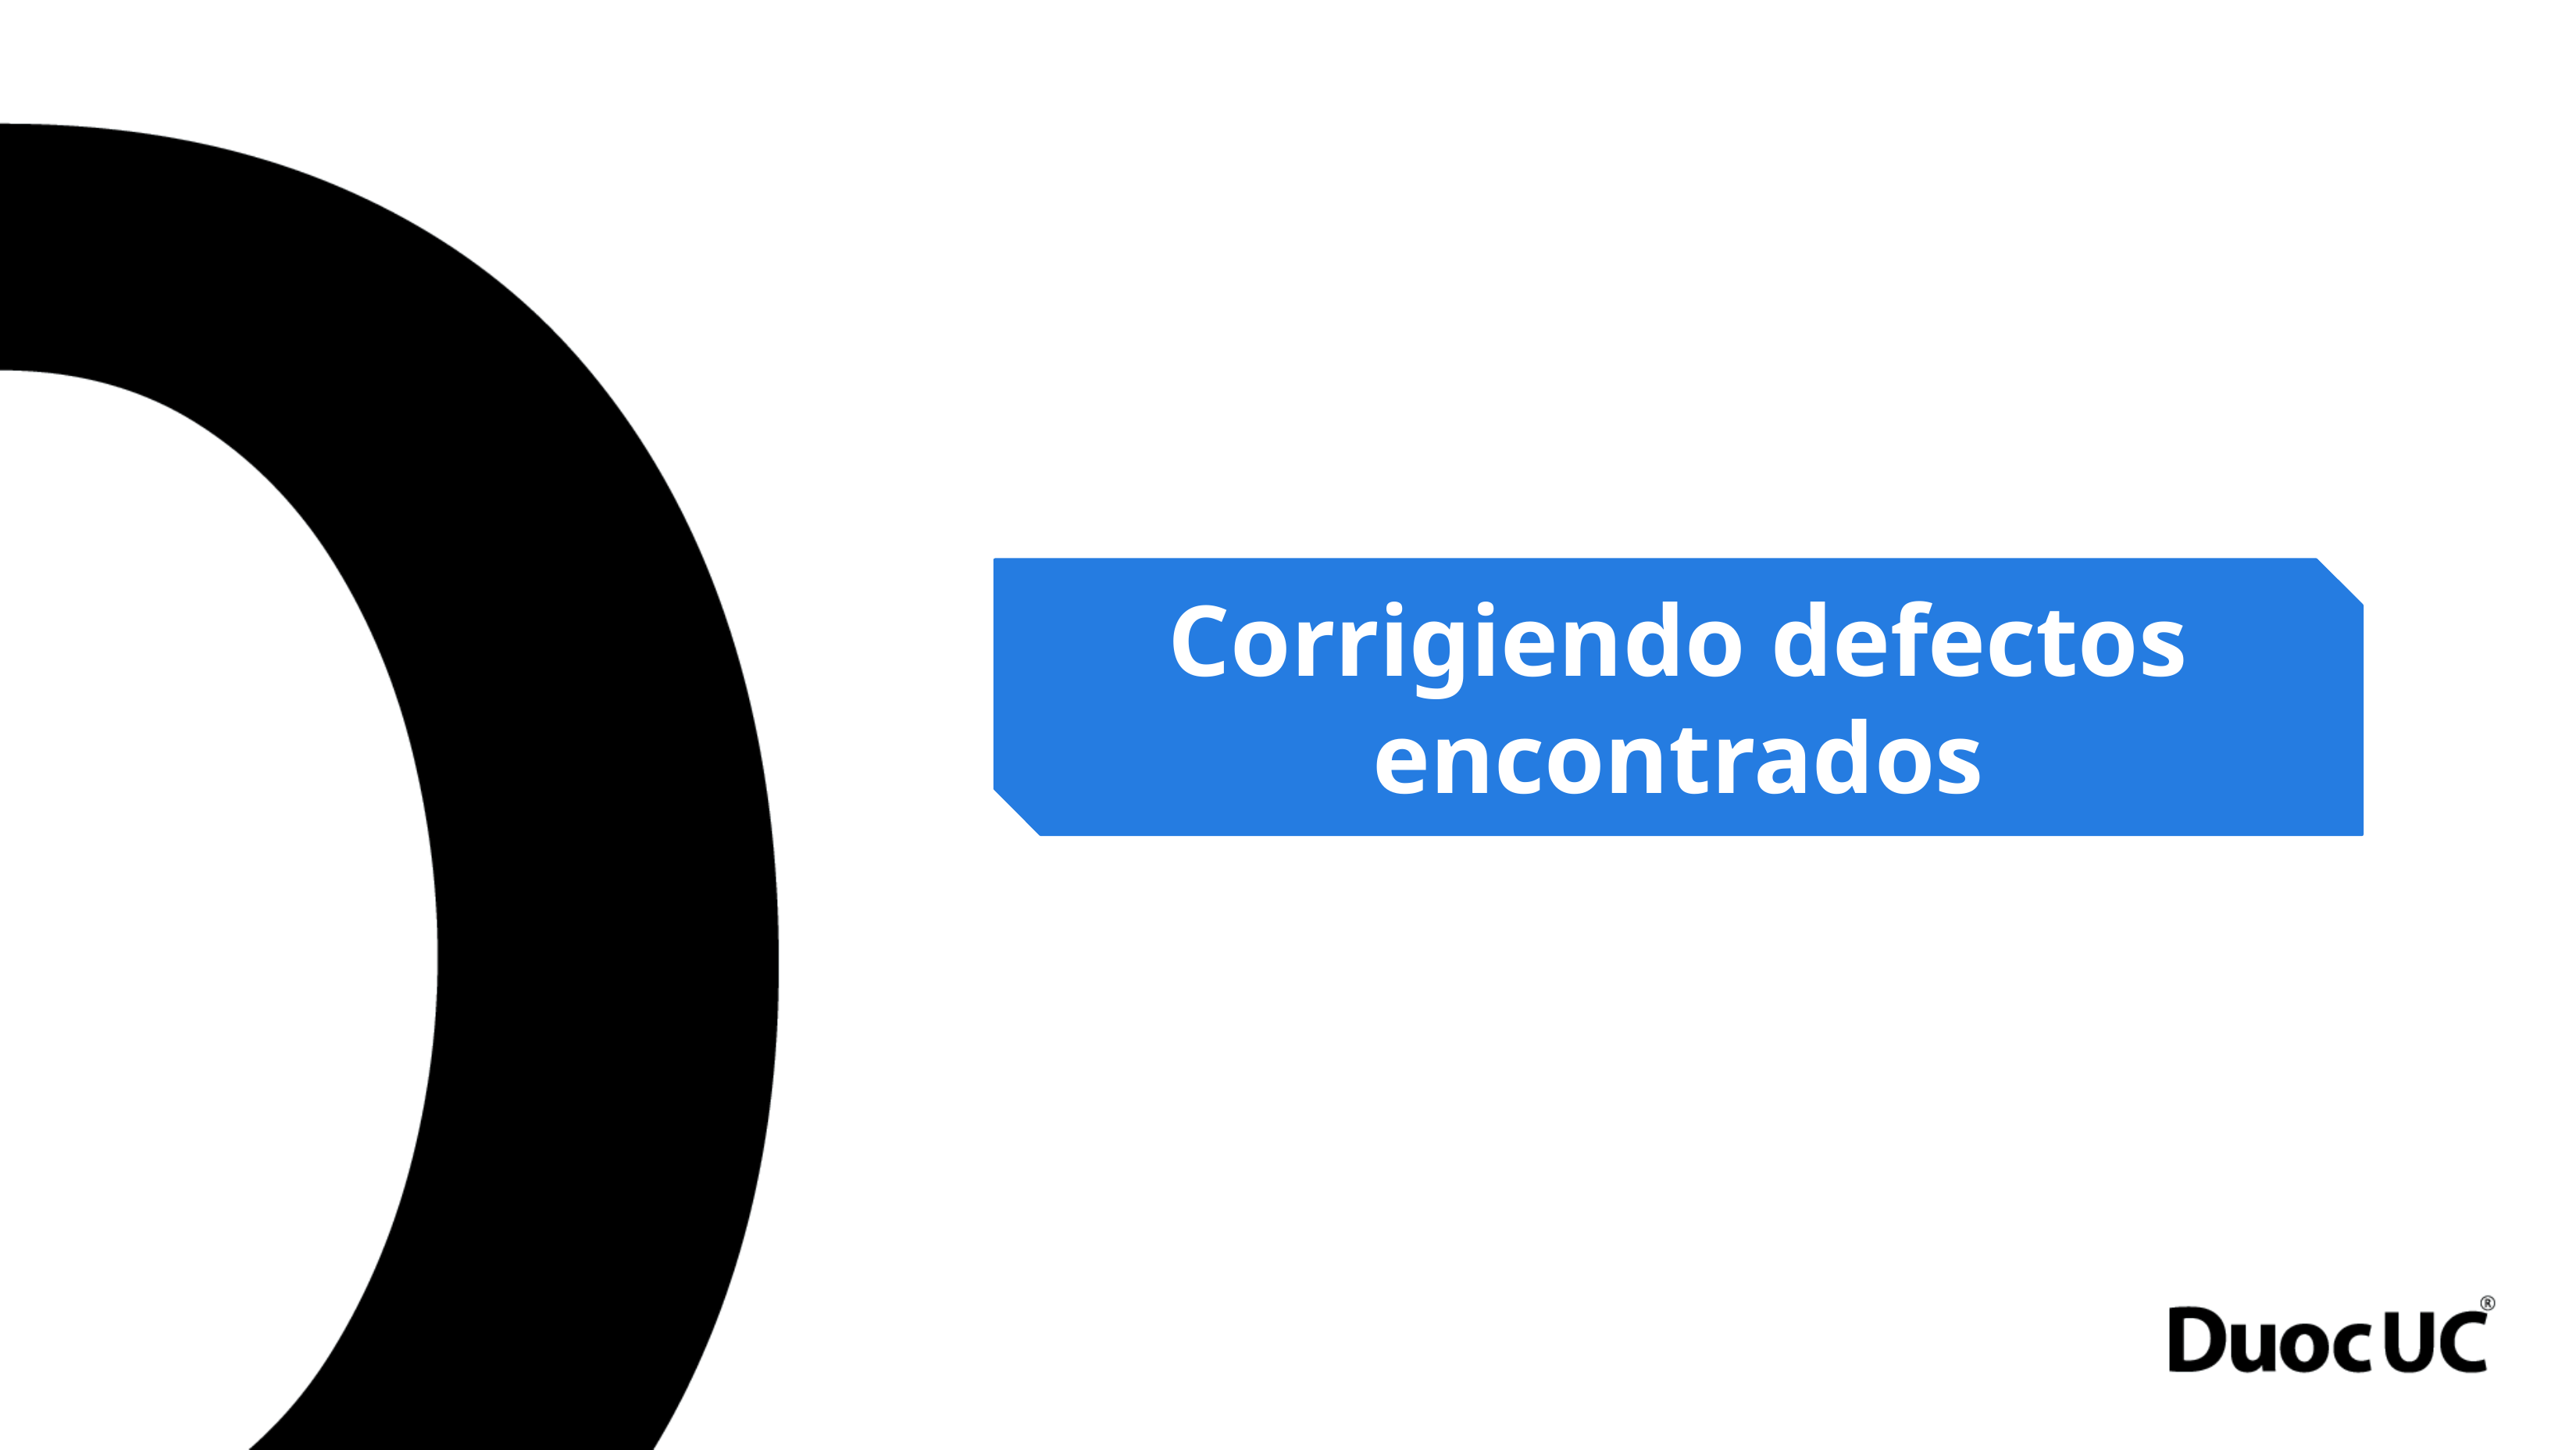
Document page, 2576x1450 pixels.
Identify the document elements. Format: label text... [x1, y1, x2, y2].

text_box [993, 558, 2364, 837]
picture [0, 0, 2576, 1450]
title Corrigiendo defectos encontrados [1051, 578, 2306, 816]
